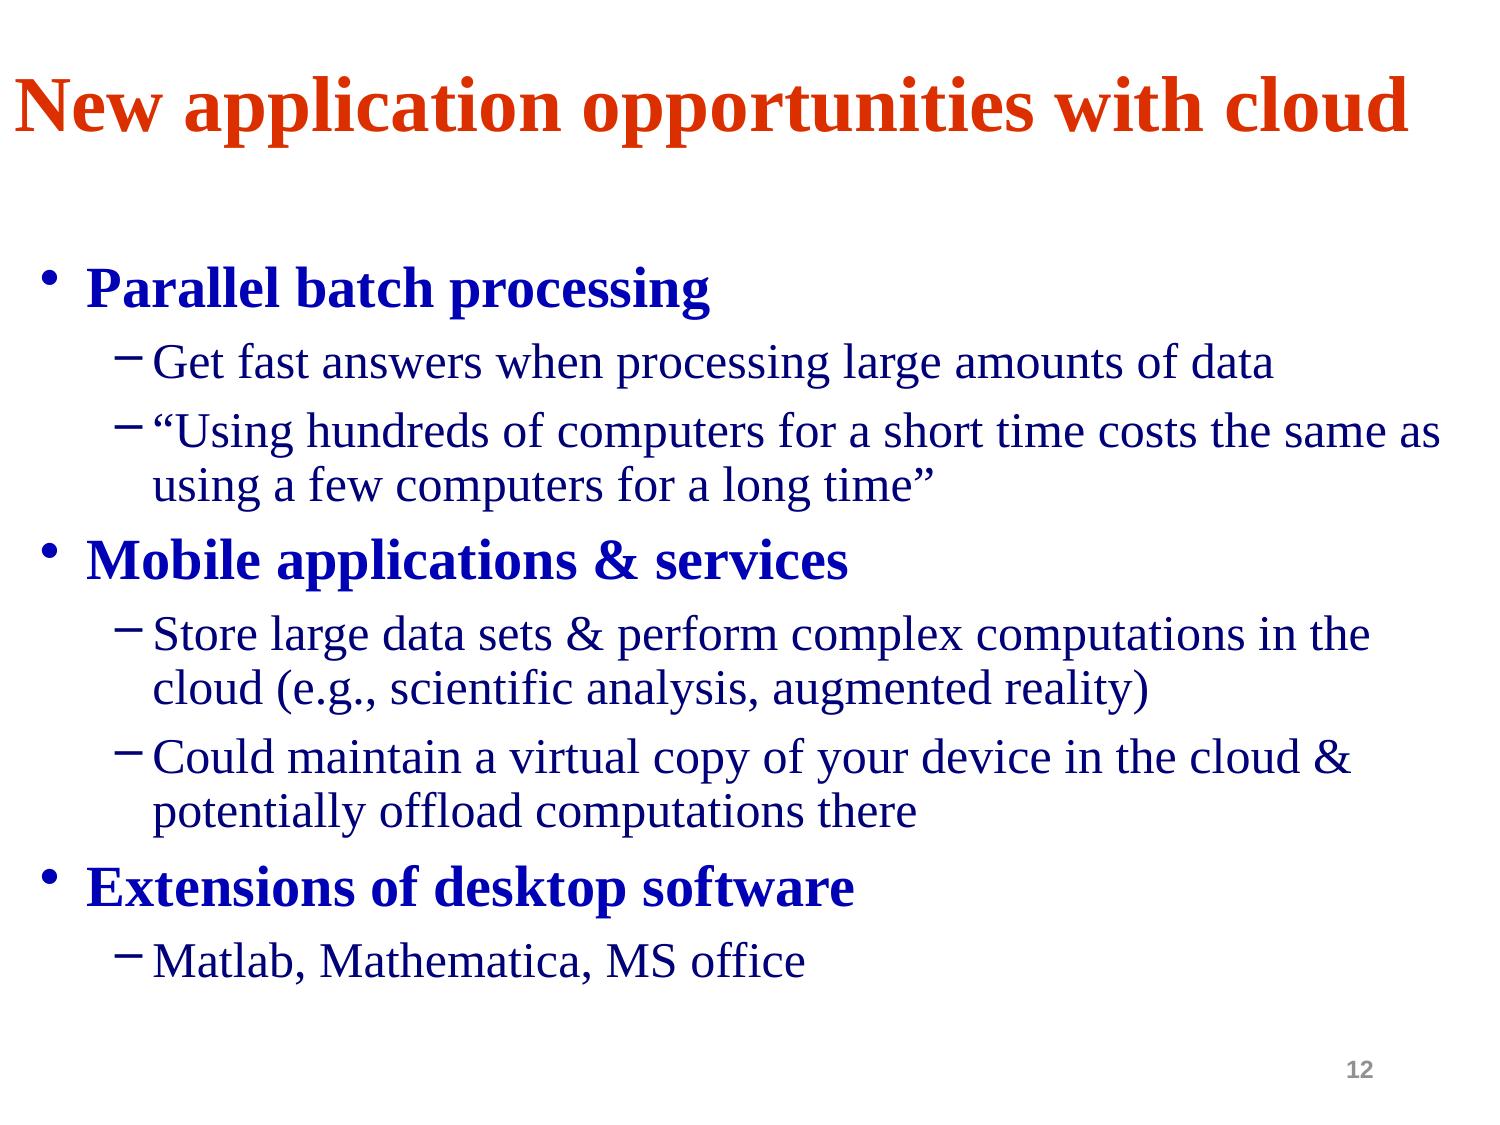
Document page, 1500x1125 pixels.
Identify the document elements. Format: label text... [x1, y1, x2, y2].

title New application opportunities with cloud [0, 50, 1450, 163]
list Parallel batch processing Get fast answers when processing large amounts of data “Using hundreds of computers for a short time costs the same as using a few computers for a long time” Mobile applications & services Store large data sets & perform complex computations in the cloud (e.g., scientific analysis, augmented reality) Could maintain a virtual copy of your device in the cloud & potentially offload computations there Extensions of desktop software Matlab, Mathematica, MS office [24, 249, 1475, 1088]
